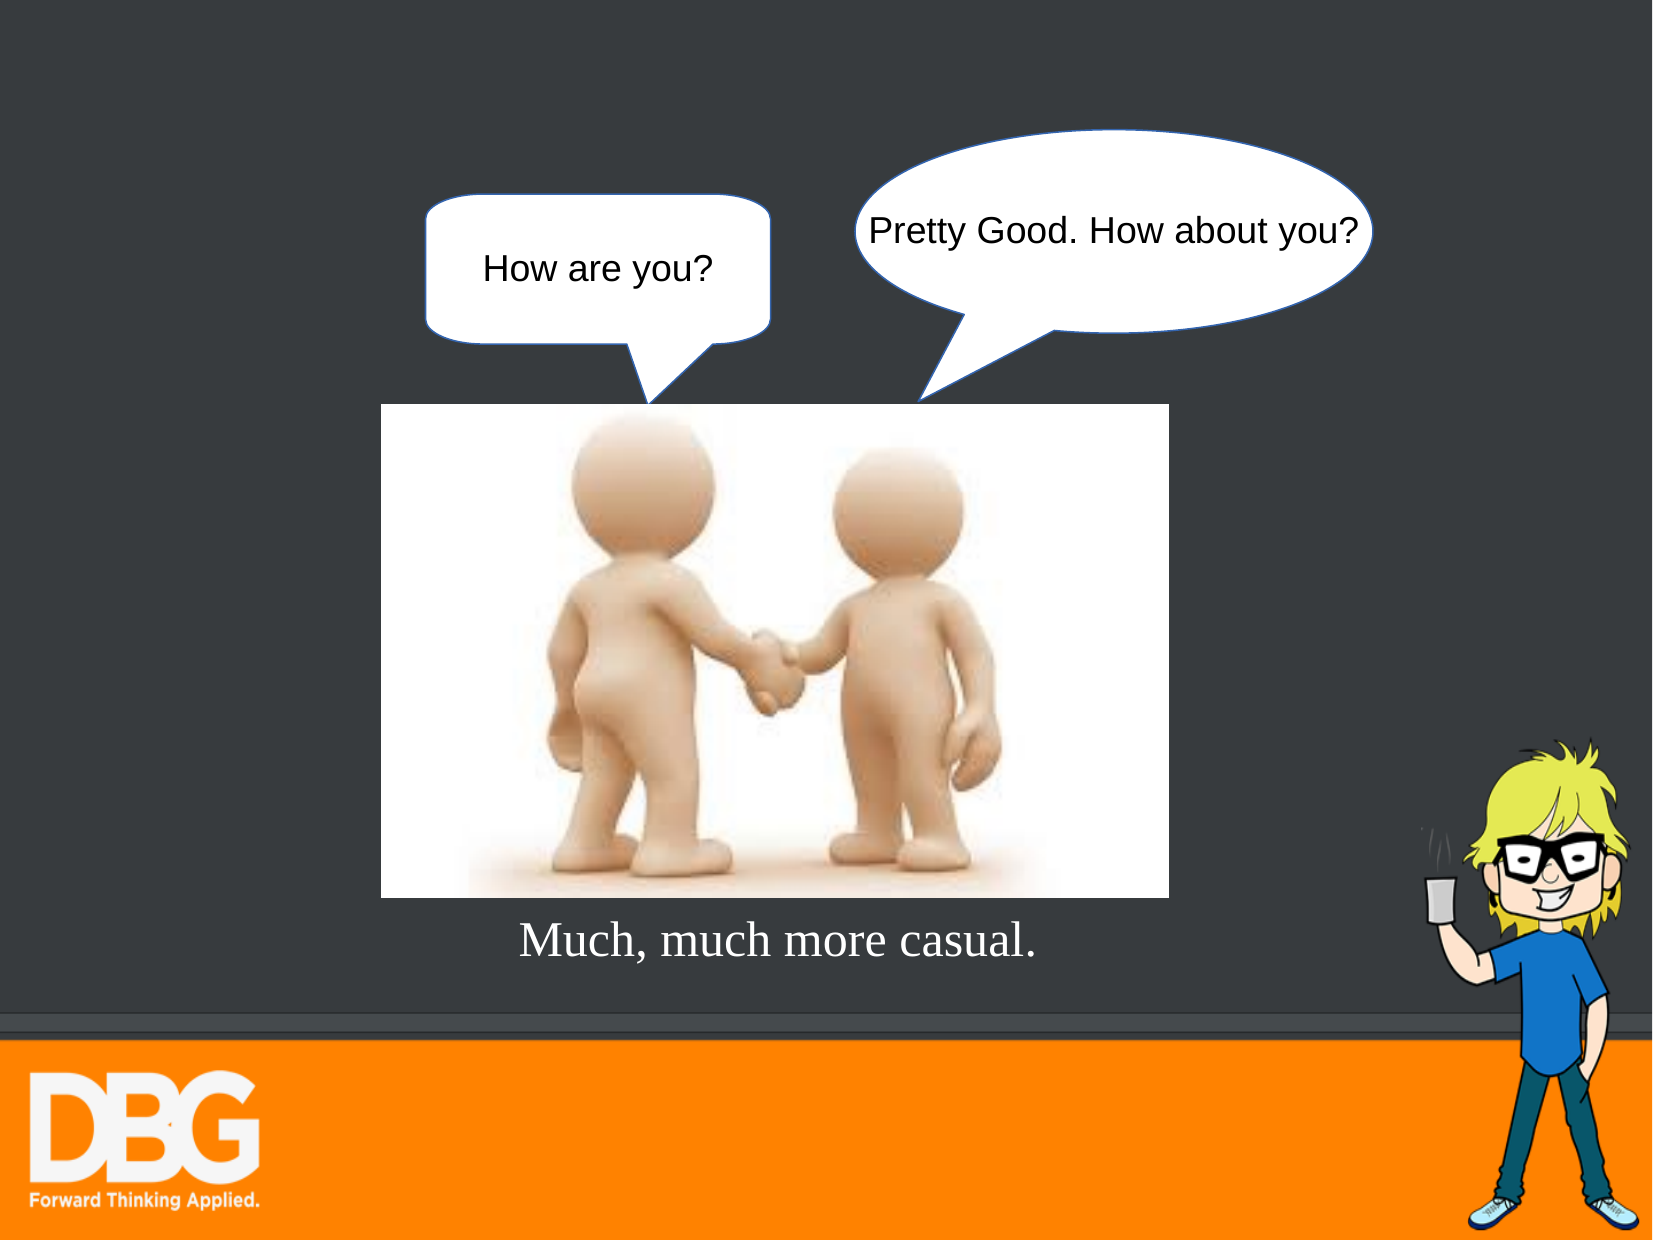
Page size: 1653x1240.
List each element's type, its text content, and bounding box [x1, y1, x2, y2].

text_box Much, much more casual. [511, 904, 1045, 976]
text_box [841, 129, 1387, 334]
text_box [425, 193, 771, 403]
picture [0, 0, 1653, 1240]
